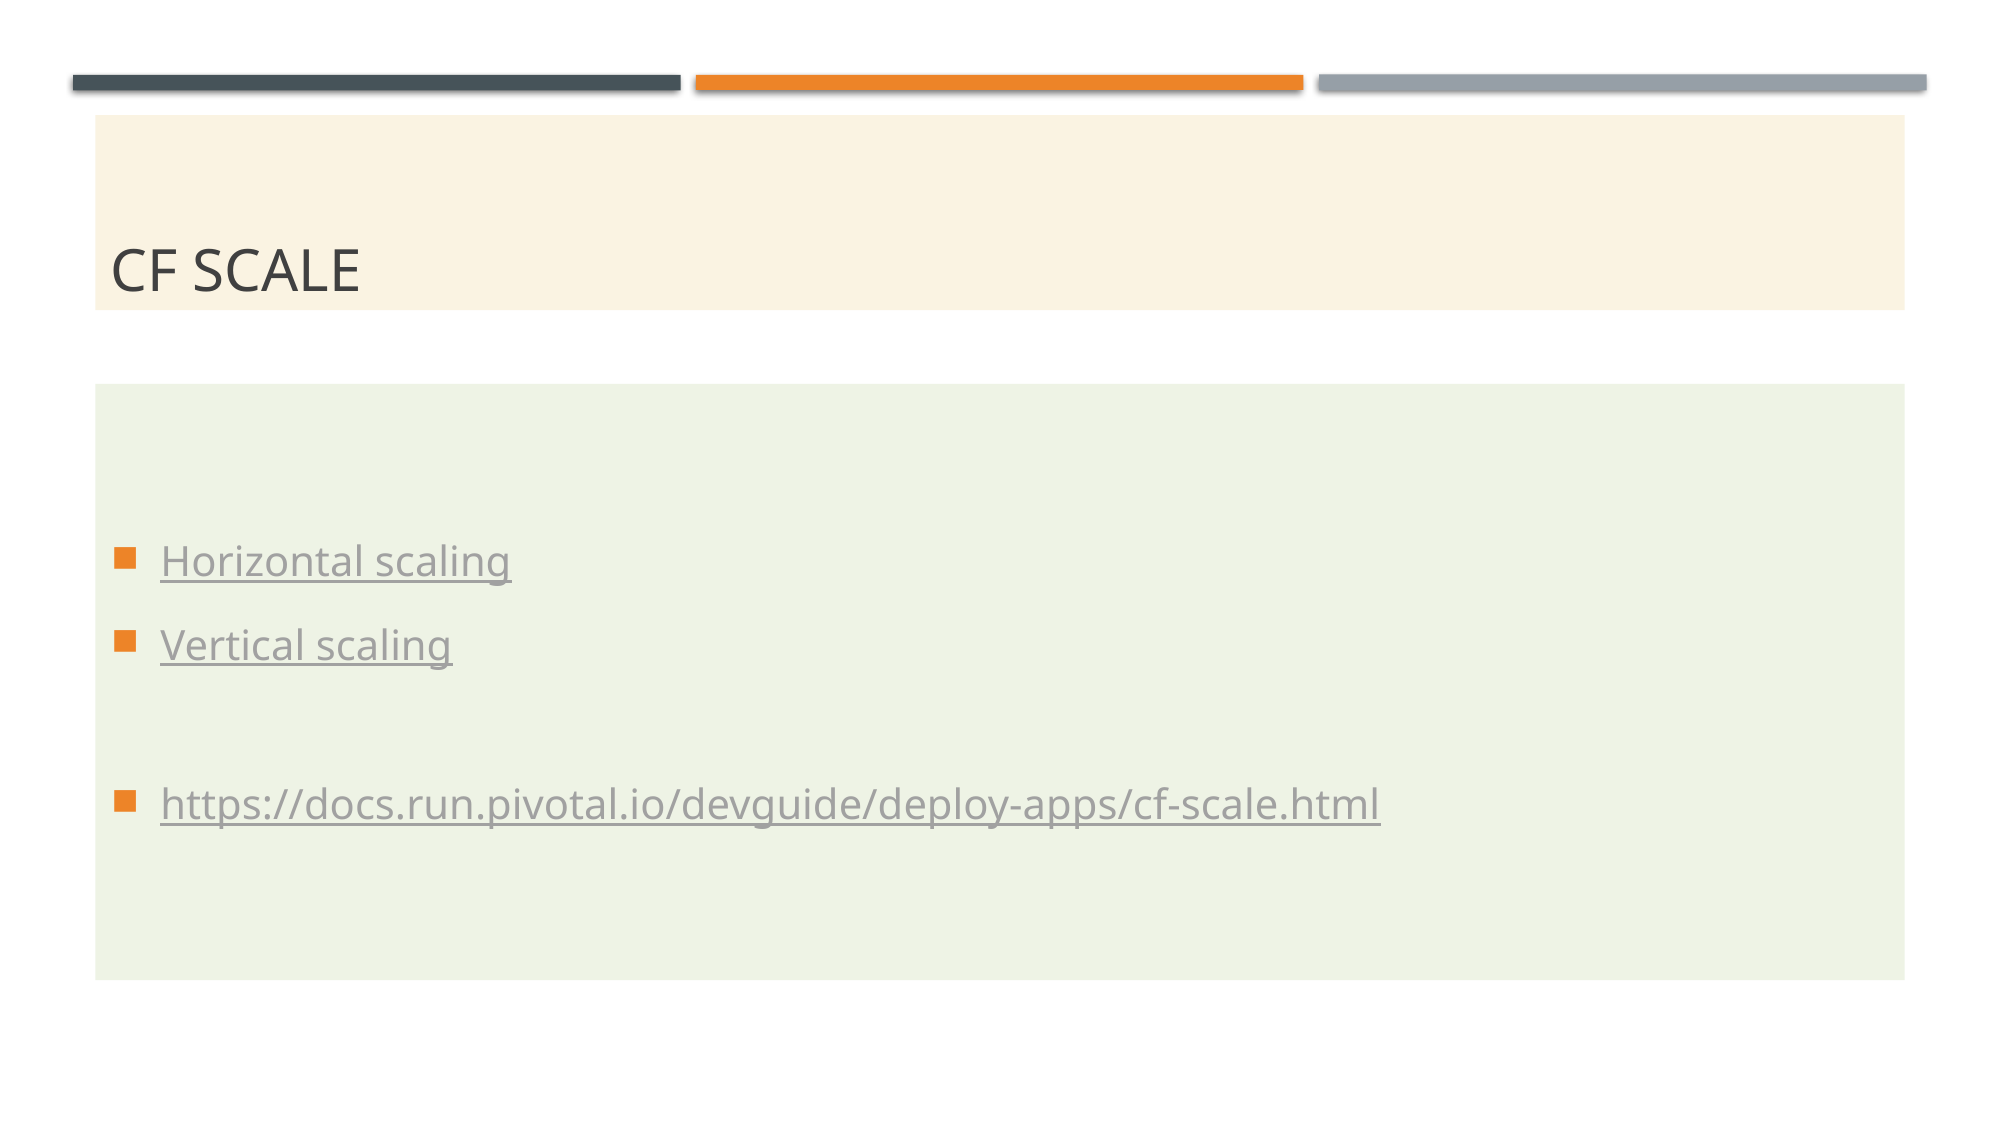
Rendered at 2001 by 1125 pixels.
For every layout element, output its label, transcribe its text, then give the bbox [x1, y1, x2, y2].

title Cf scale [95, 115, 1905, 311]
list Horizontal scaling Vertical scaling https://docs.run.pivotal.io/devguide/deploy-apps/cf-scale.html [95, 383, 1905, 981]
